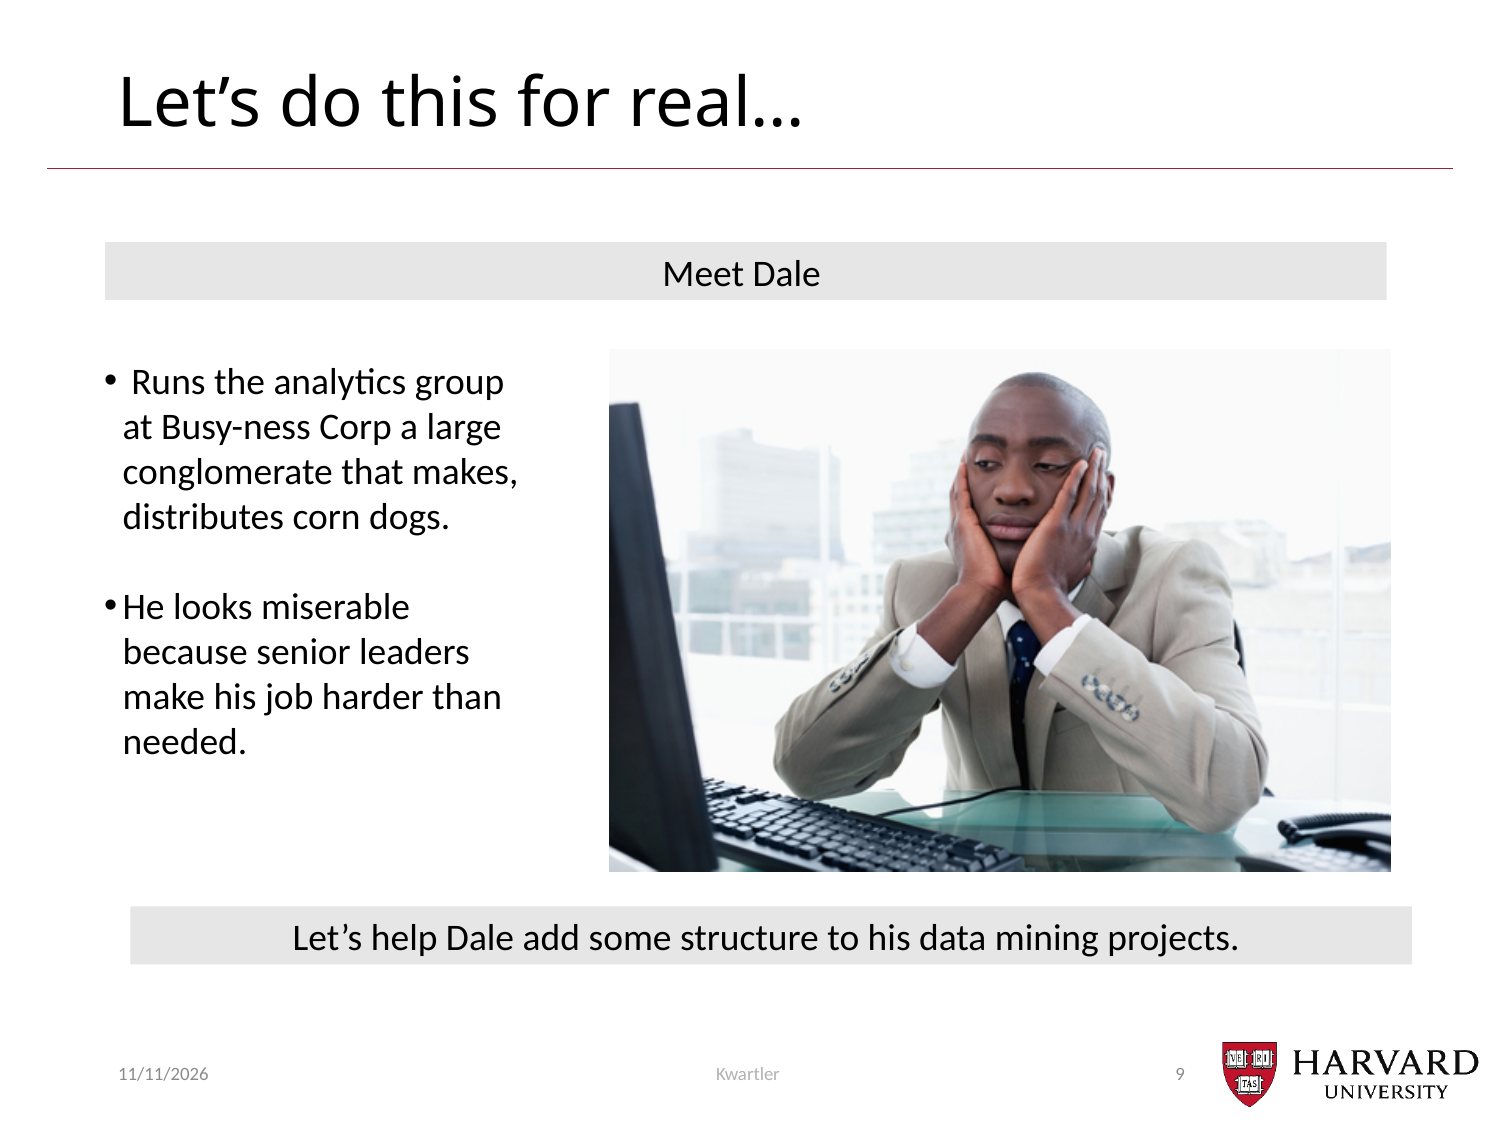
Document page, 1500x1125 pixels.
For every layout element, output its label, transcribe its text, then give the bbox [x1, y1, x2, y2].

title Let’s do this for real… [103, 59, 1397, 157]
text_box Runs the analytics group at Busy-ness Corp a large conglomerate that makes, distributes corn dogs. He looks miserable because senior leaders make his job harder than needed. [89, 349, 556, 770]
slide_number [103, 1042, 441, 1103]
footer Kwartler [496, 1042, 1004, 1103]
picture [1200, 1024, 1500, 1125]
slide_number 9 [1059, 1042, 1200, 1103]
picture [609, 349, 1391, 872]
text_box Meet Dale [104, 241, 1388, 301]
text_box Let’s help Dale add some structure to his data mining projects. [129, 905, 1413, 965]
